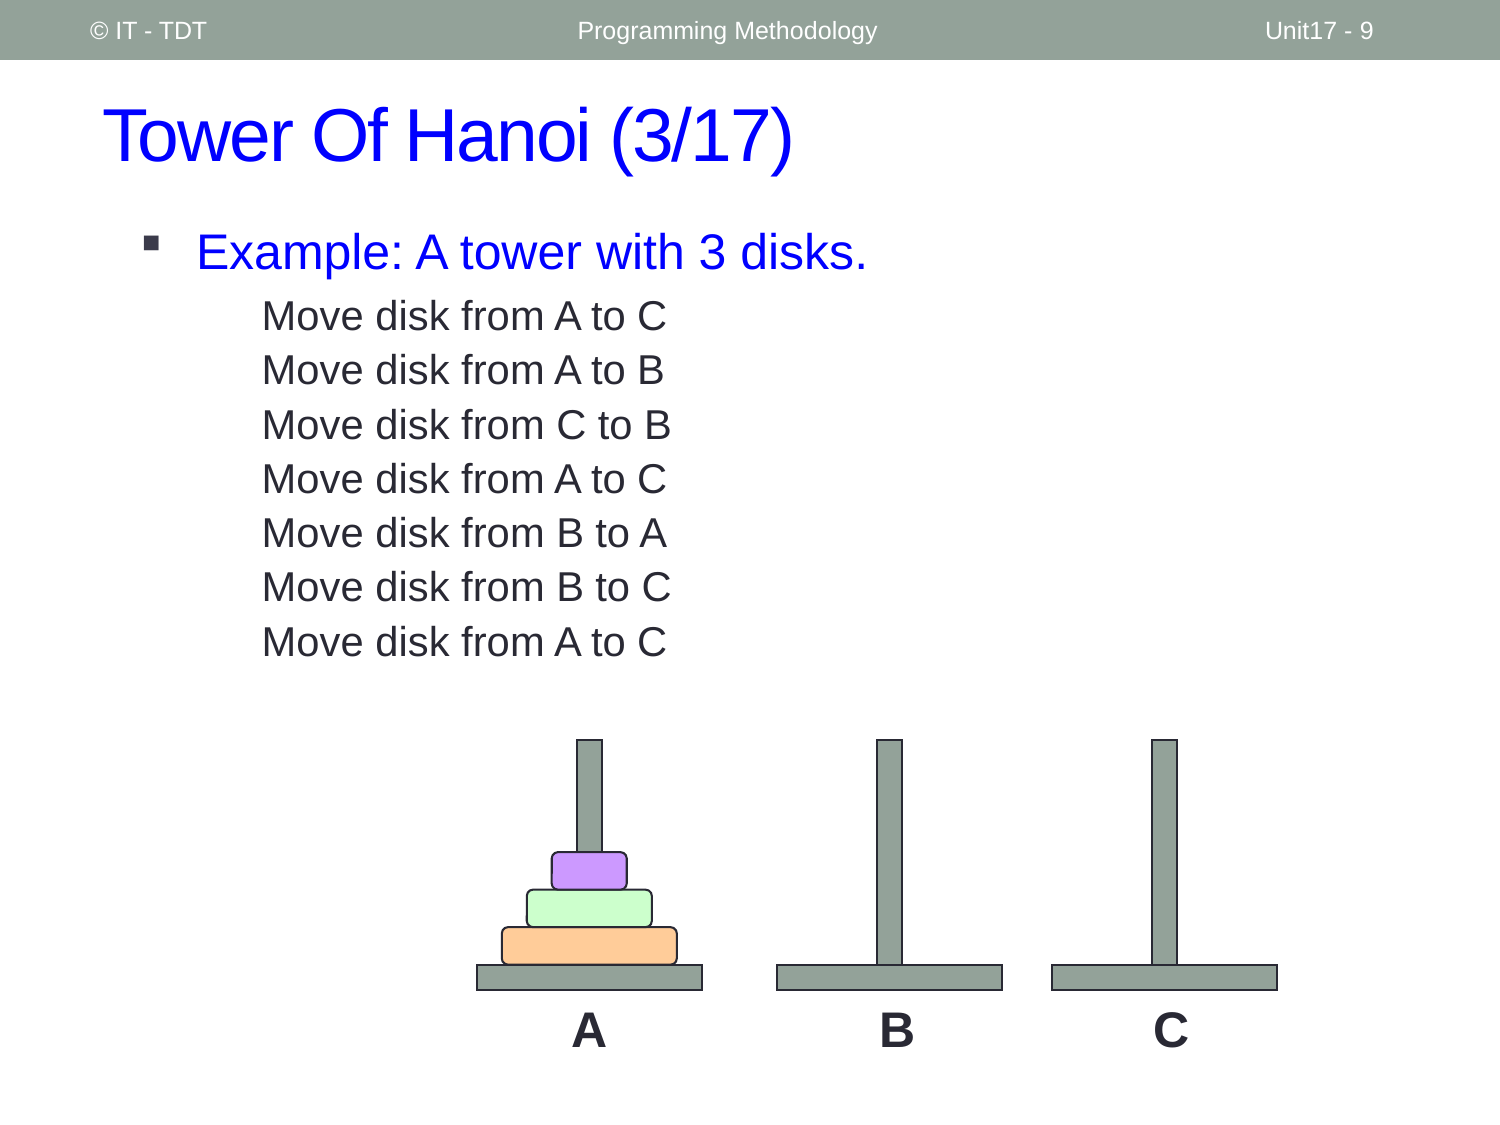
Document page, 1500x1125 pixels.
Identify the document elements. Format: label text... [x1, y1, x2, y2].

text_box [476, 739, 1278, 1065]
slide_number © IT - TDT [75, 3, 550, 57]
footer Programming Methodology [562, 3, 1238, 57]
title Tower Of Hanoi (3/17) [87, 62, 1463, 200]
slide_number Unit17 - 9 [1250, 3, 1425, 57]
text_box Example: A tower with 3 disks. Move disk from A to C Move disk from A to B Move disk from C to B Move disk from A to C Move disk from B to A Move disk from B to C Move disk from A to C [125, 212, 1438, 1038]
